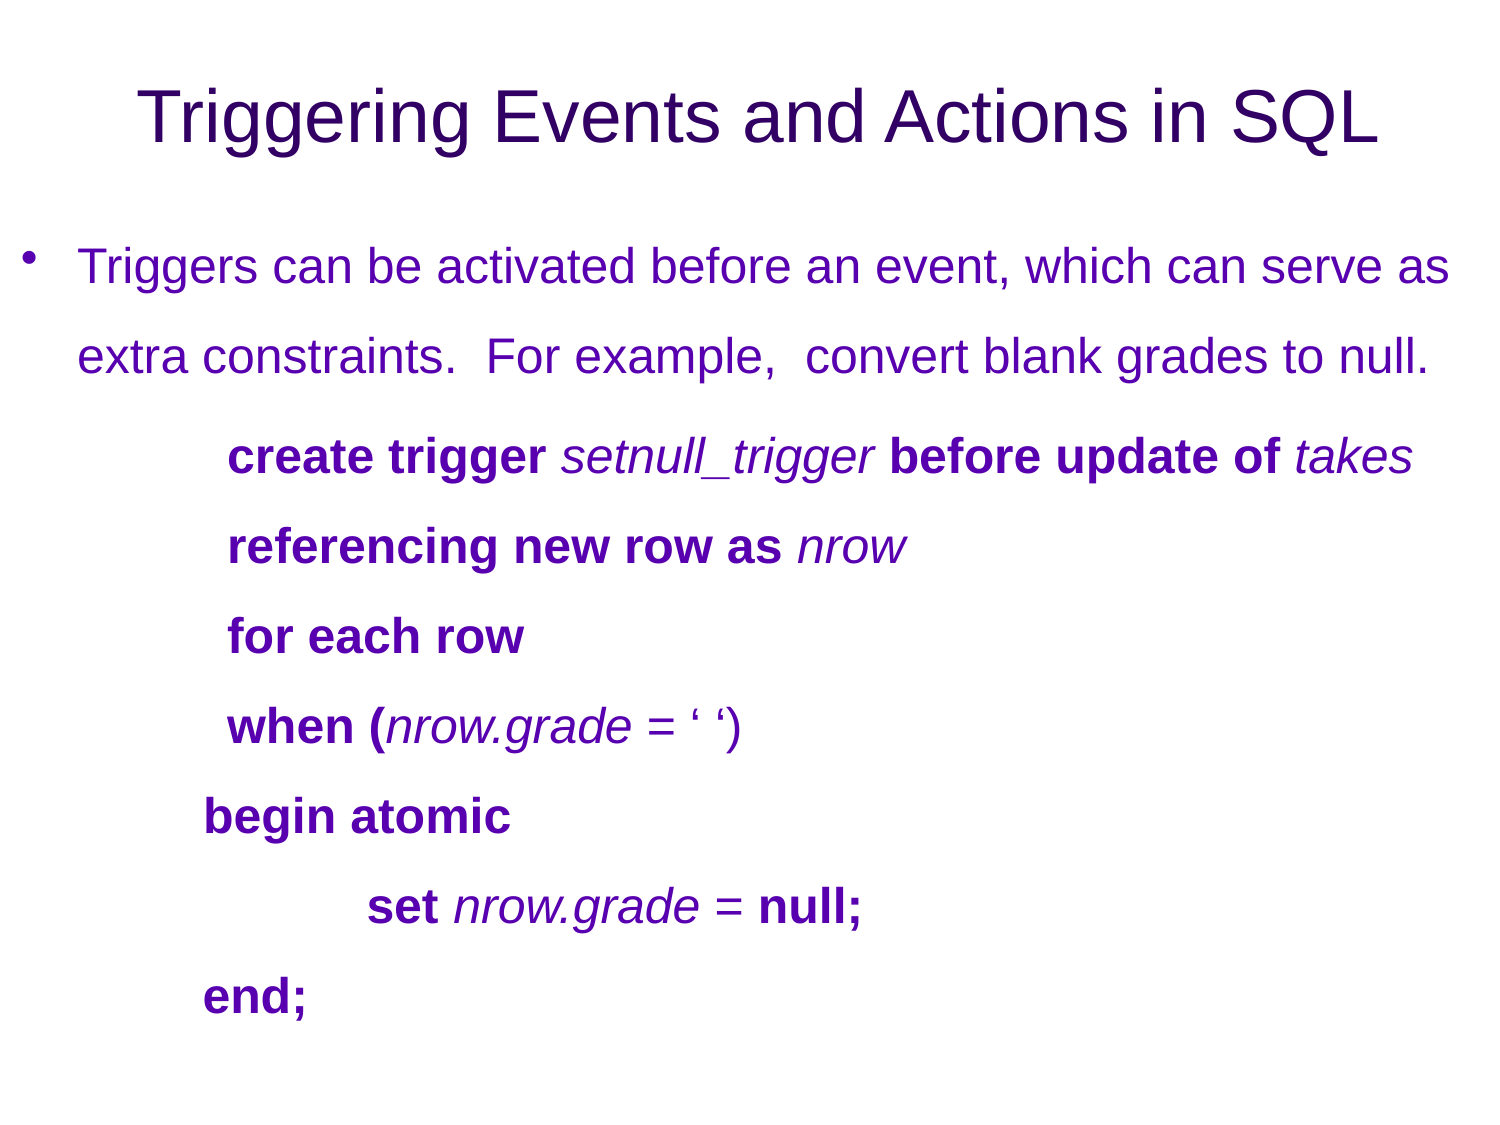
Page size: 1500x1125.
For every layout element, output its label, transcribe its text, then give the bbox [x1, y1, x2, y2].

title Triggering Events and Actions in SQL [0, 19, 1500, 207]
list Triggers can be activated before an event, which can serve as extra constraints. For example, convert blank grades to null. create trigger setnull_trigger before update of takes referencing new row as nrow for each row when (nrow.grade = ‘ ‘) begin atomic set nrow.grade = null; end; [5, 196, 1500, 1078]
